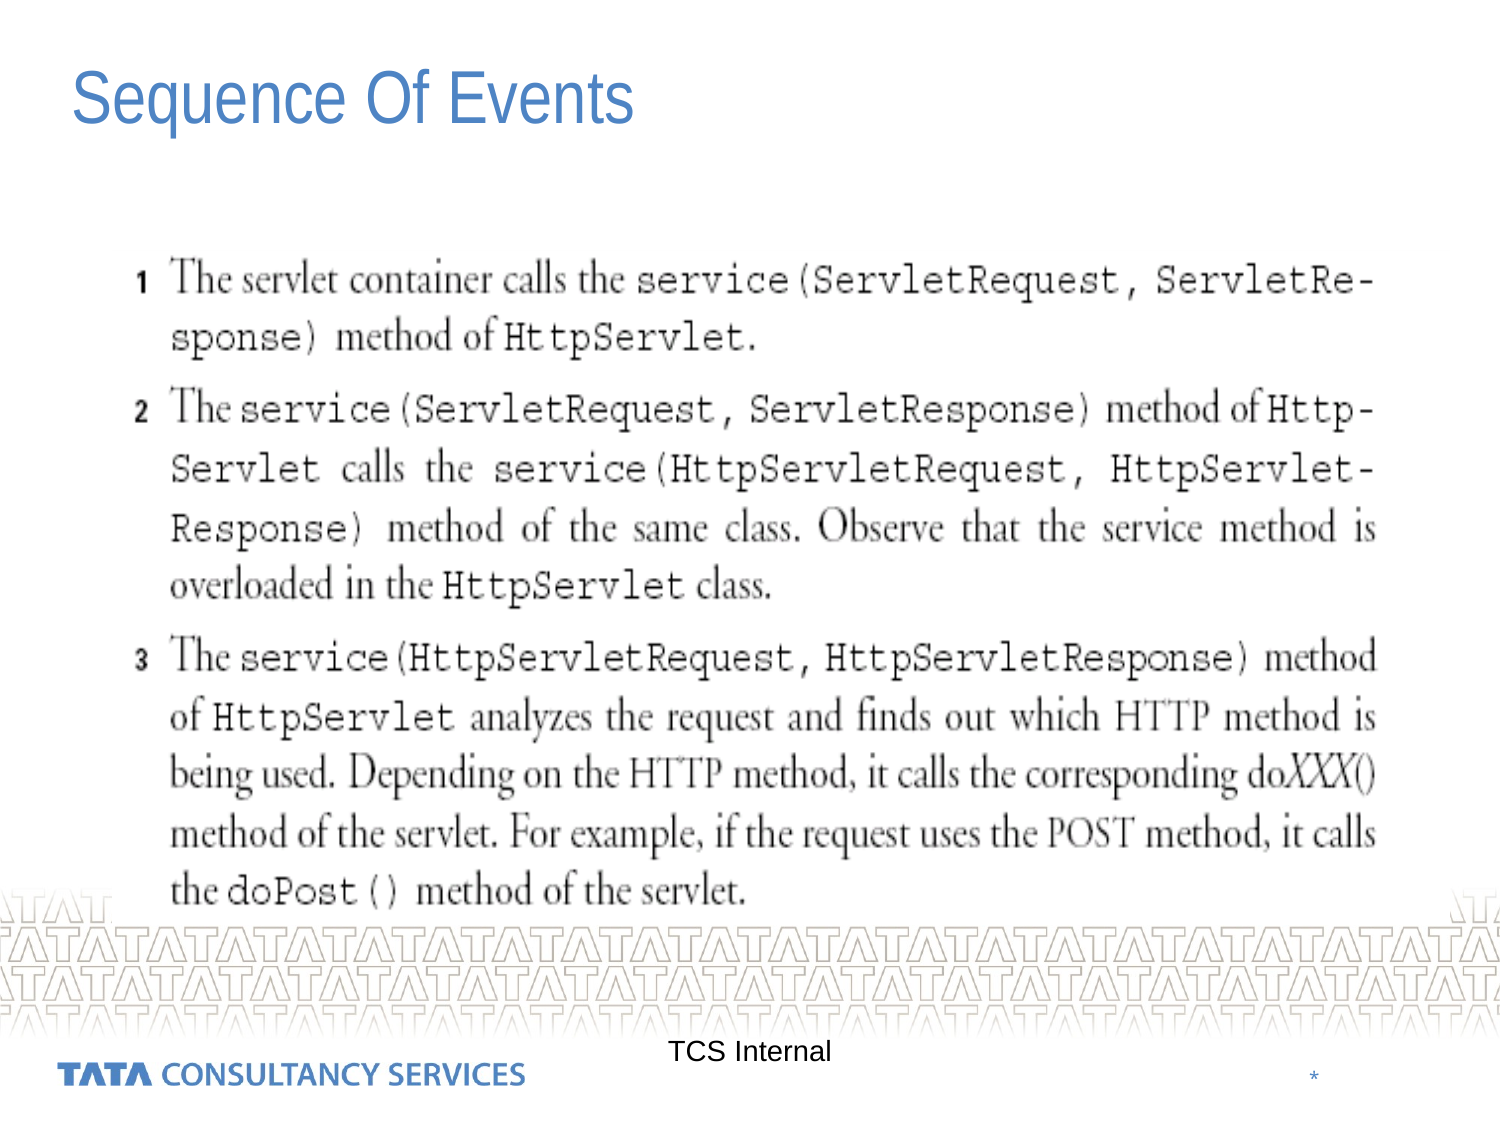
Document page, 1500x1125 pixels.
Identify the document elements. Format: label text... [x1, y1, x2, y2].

text_box TCS Internal [512, 1024, 988, 1103]
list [112, 249, 1451, 926]
title Sequence Of Events [56, 45, 1442, 143]
picture [57, 1062, 512, 1086]
picture [0, 885, 1500, 1039]
